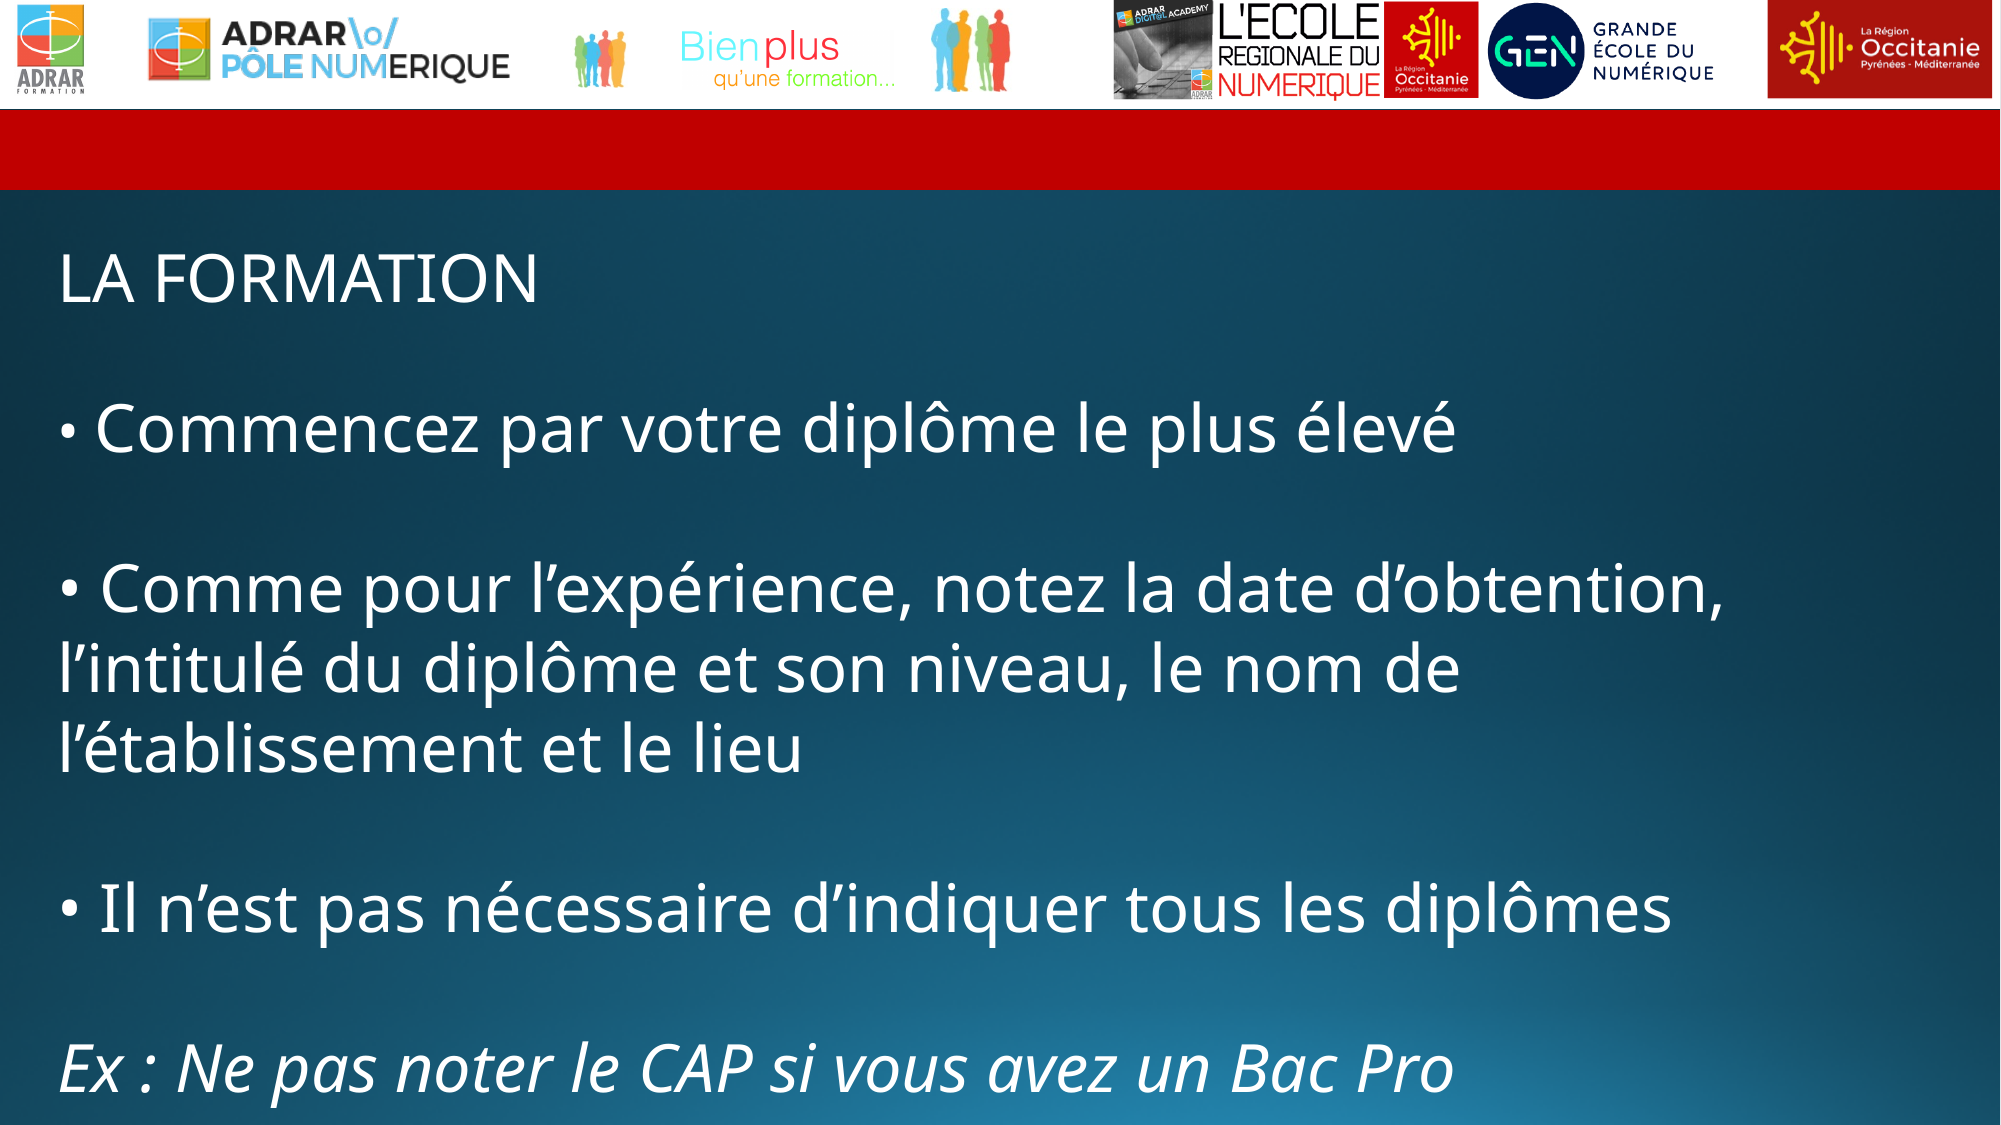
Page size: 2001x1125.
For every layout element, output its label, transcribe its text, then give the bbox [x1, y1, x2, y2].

picture [0, 0, 2001, 1125]
text_box [0, 110, 2000, 190]
text_box LA FORMATION • Commencez par votre diplôme le plus élevé • Comme pour l’expérience, notez la date d’obtention, l’intitulé du diplôme et son niveau, le nom de l’établissement et le lieu • Il n’est pas nécessaire d’indiquer tous les diplômes Ex : Ne pas noter le CAP si vous avez un Bac Pro [42, 228, 1924, 1113]
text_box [0, 0, 2000, 107]
